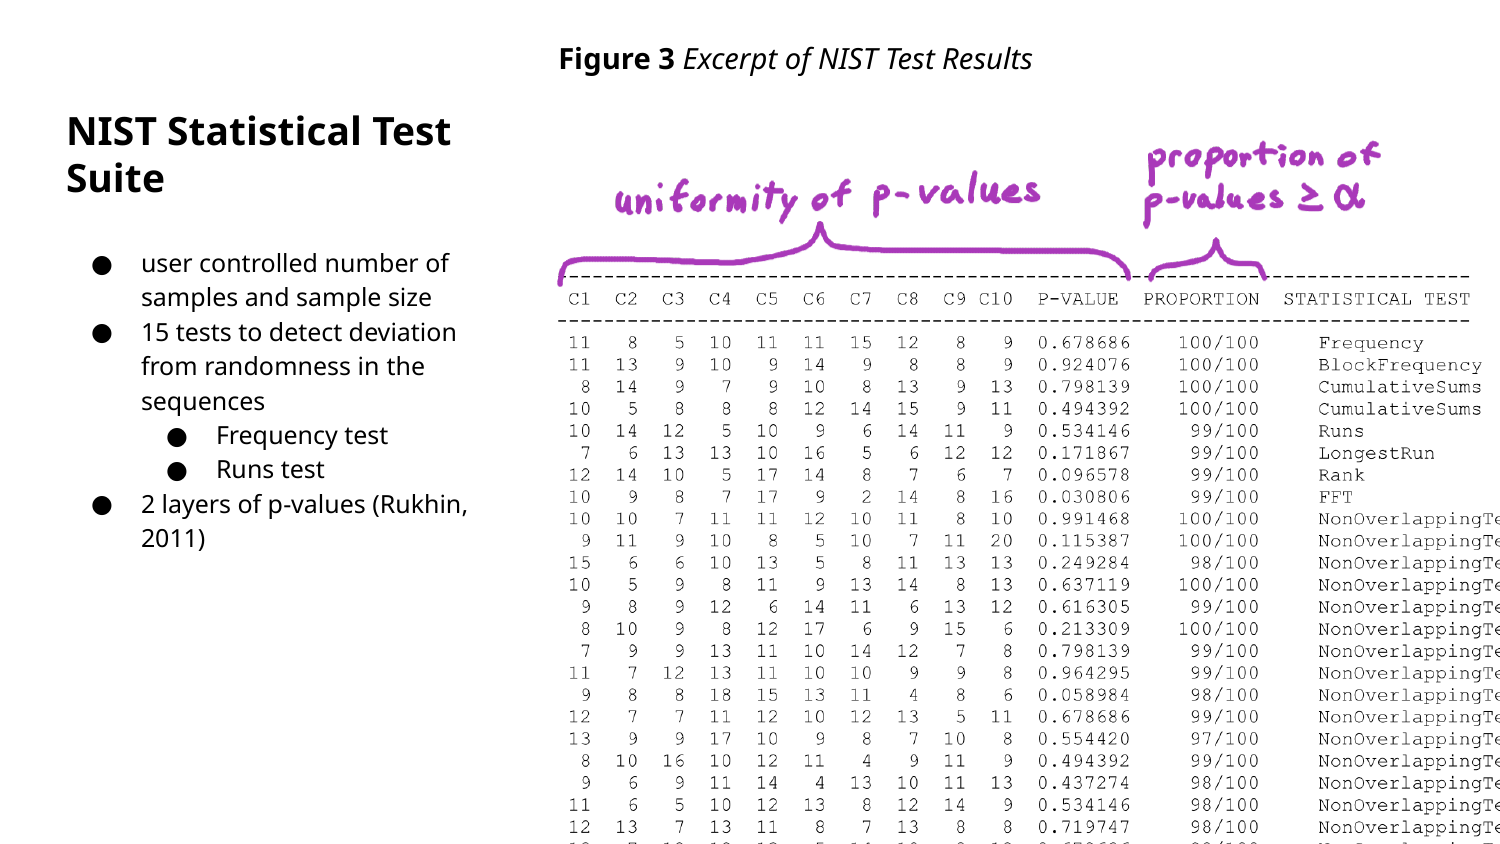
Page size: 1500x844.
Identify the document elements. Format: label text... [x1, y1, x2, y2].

list user controlled number of samples and sample size 15 tests to detect deviation from randomness in the sequences Frequency test Runs test 2 layers of p-values (Rukhin, 2011) [51, 227, 310, 750]
title NIST Statistical Test Suite [51, 91, 310, 216]
picture [315, 0, 1500, 844]
